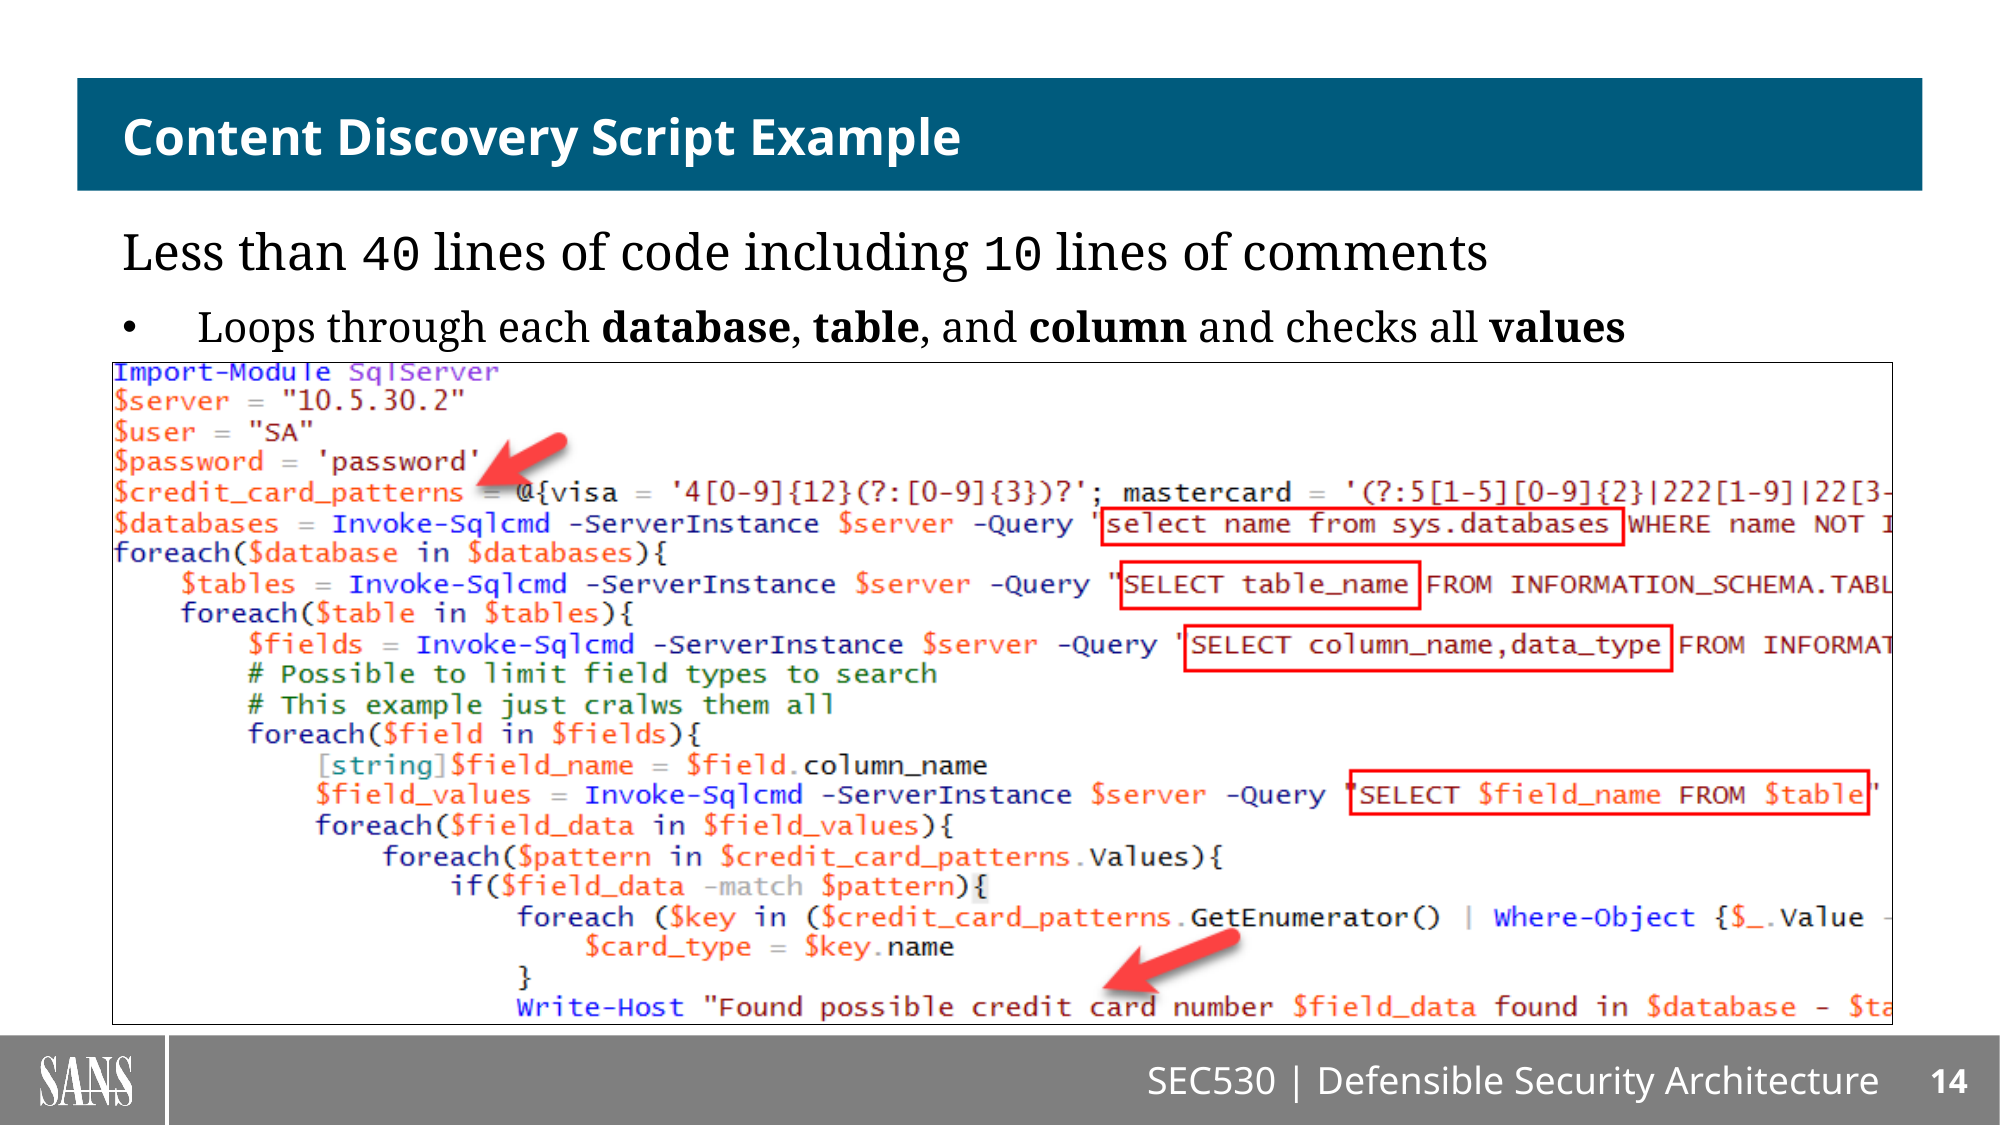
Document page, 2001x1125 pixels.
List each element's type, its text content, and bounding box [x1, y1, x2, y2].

list Less than 40 lines of code including 10 lines of comments Loops through each database, table, and column and checks all values [107, 212, 1893, 1013]
title Content Discovery Script Example [107, 78, 1893, 191]
picture [111, 362, 1893, 1025]
